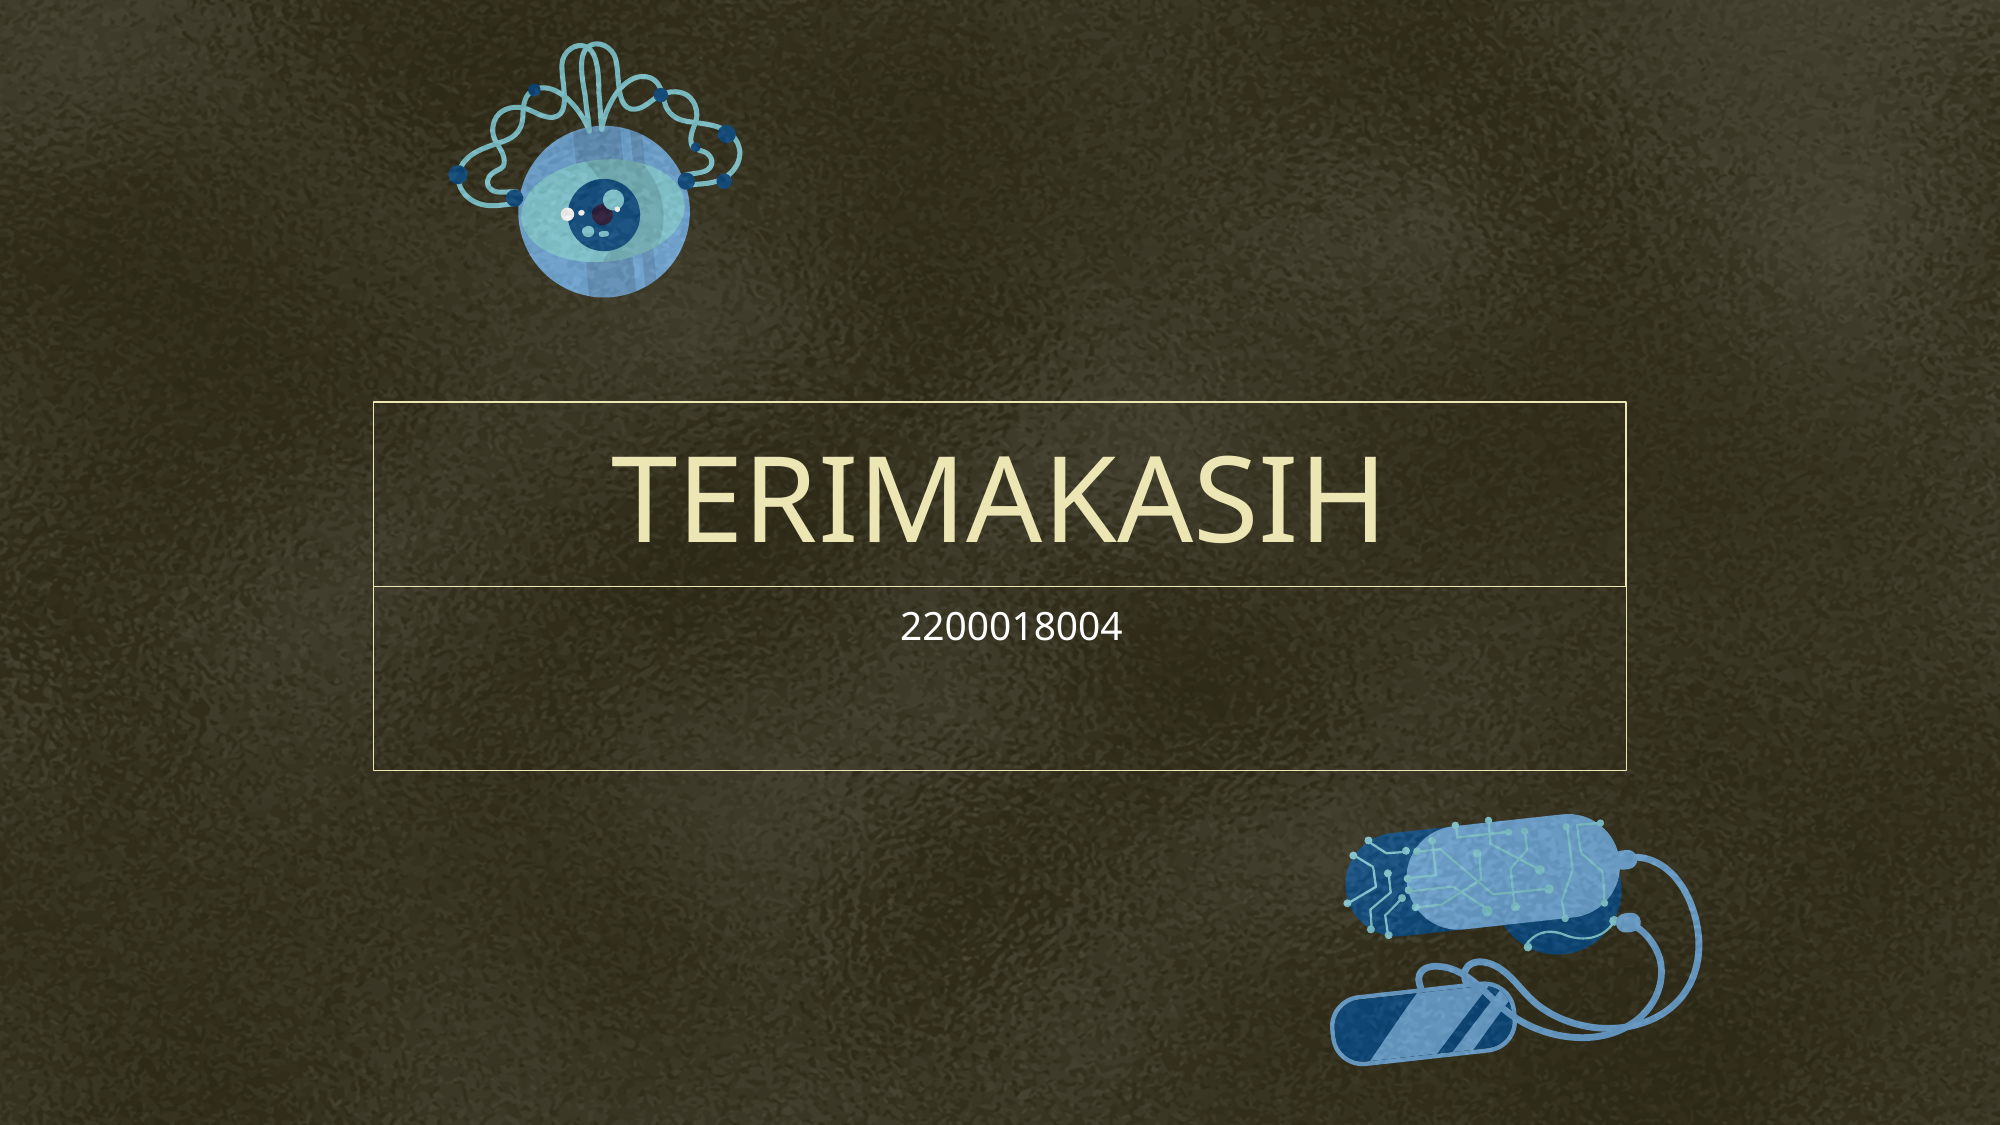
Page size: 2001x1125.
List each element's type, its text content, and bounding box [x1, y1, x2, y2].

title TERIMAKASIH [373, 401, 1627, 586]
subtitle 2200018004 [373, 586, 1627, 771]
